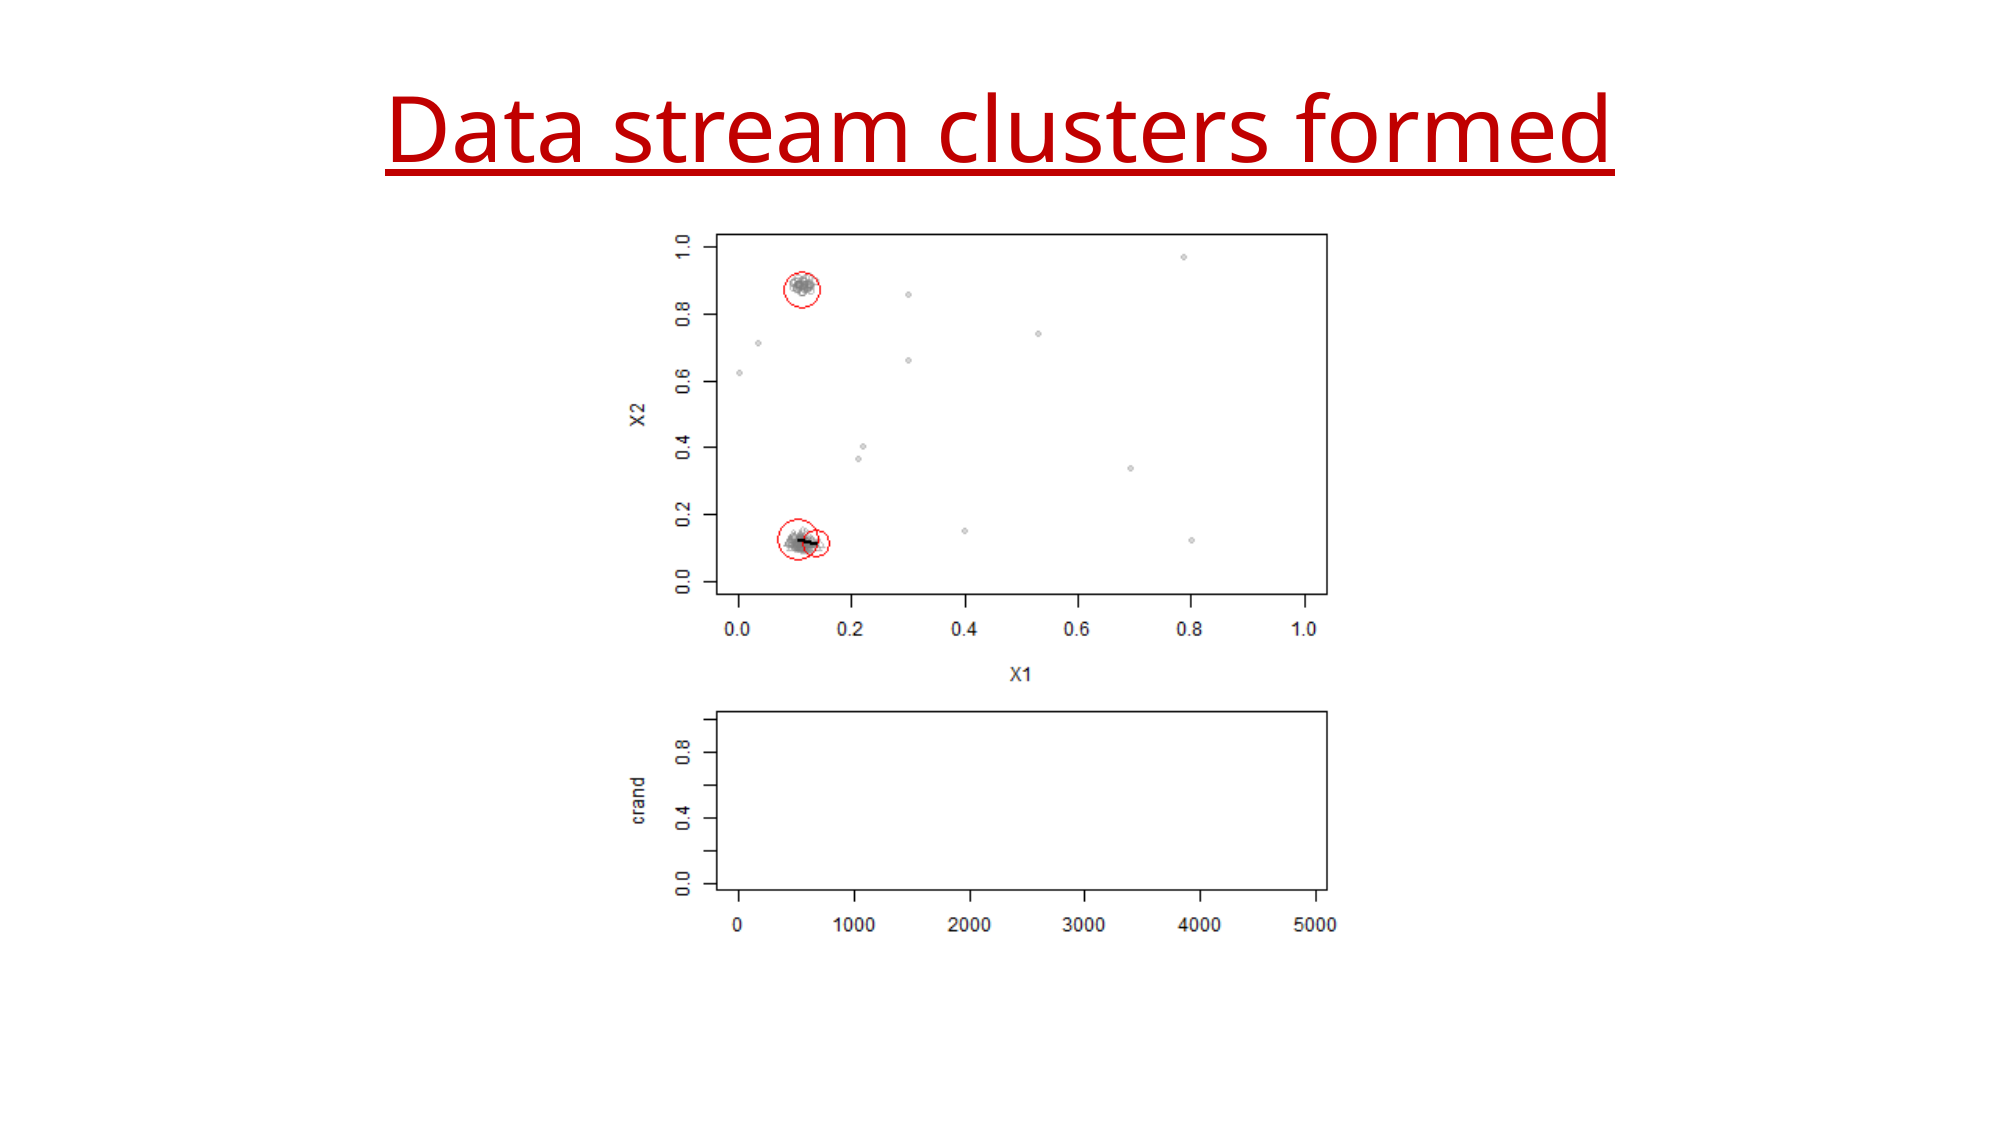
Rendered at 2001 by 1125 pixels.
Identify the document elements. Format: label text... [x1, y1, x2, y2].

title Data stream clusters formed [137, 59, 1863, 205]
picture [624, 187, 1375, 938]
